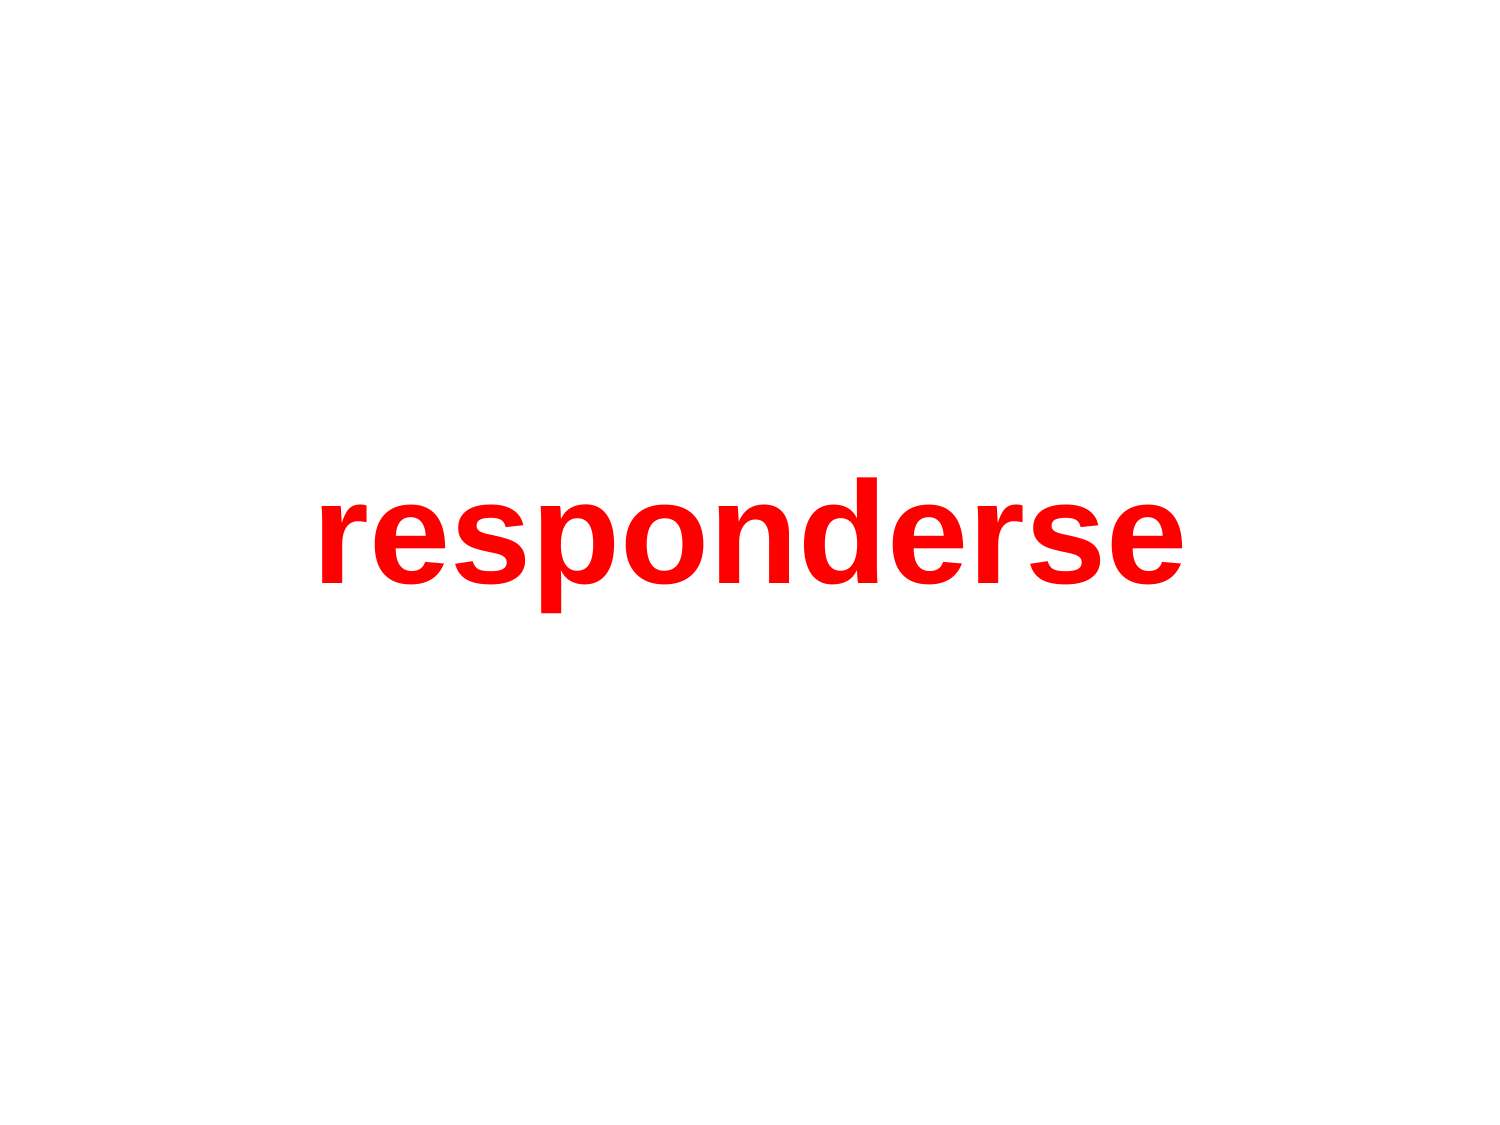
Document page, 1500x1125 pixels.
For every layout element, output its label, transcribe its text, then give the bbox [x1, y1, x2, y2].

title responderse [112, 349, 1388, 591]
